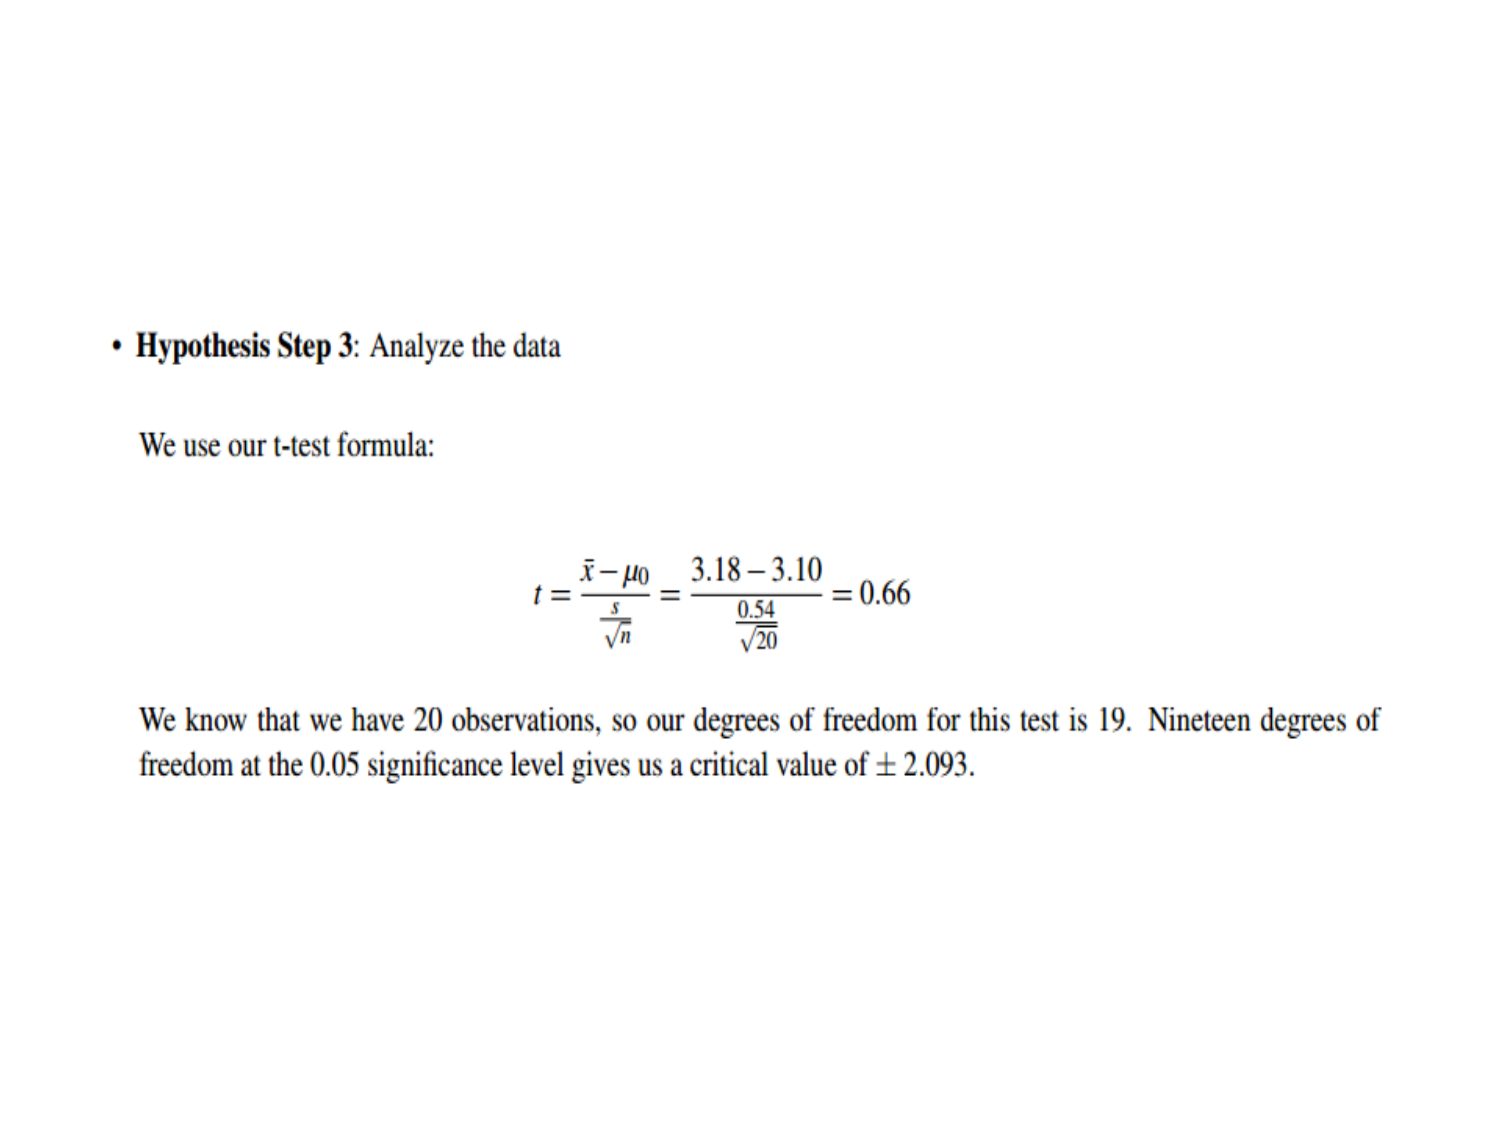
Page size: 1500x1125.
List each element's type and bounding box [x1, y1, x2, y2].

picture [87, 324, 1443, 813]
